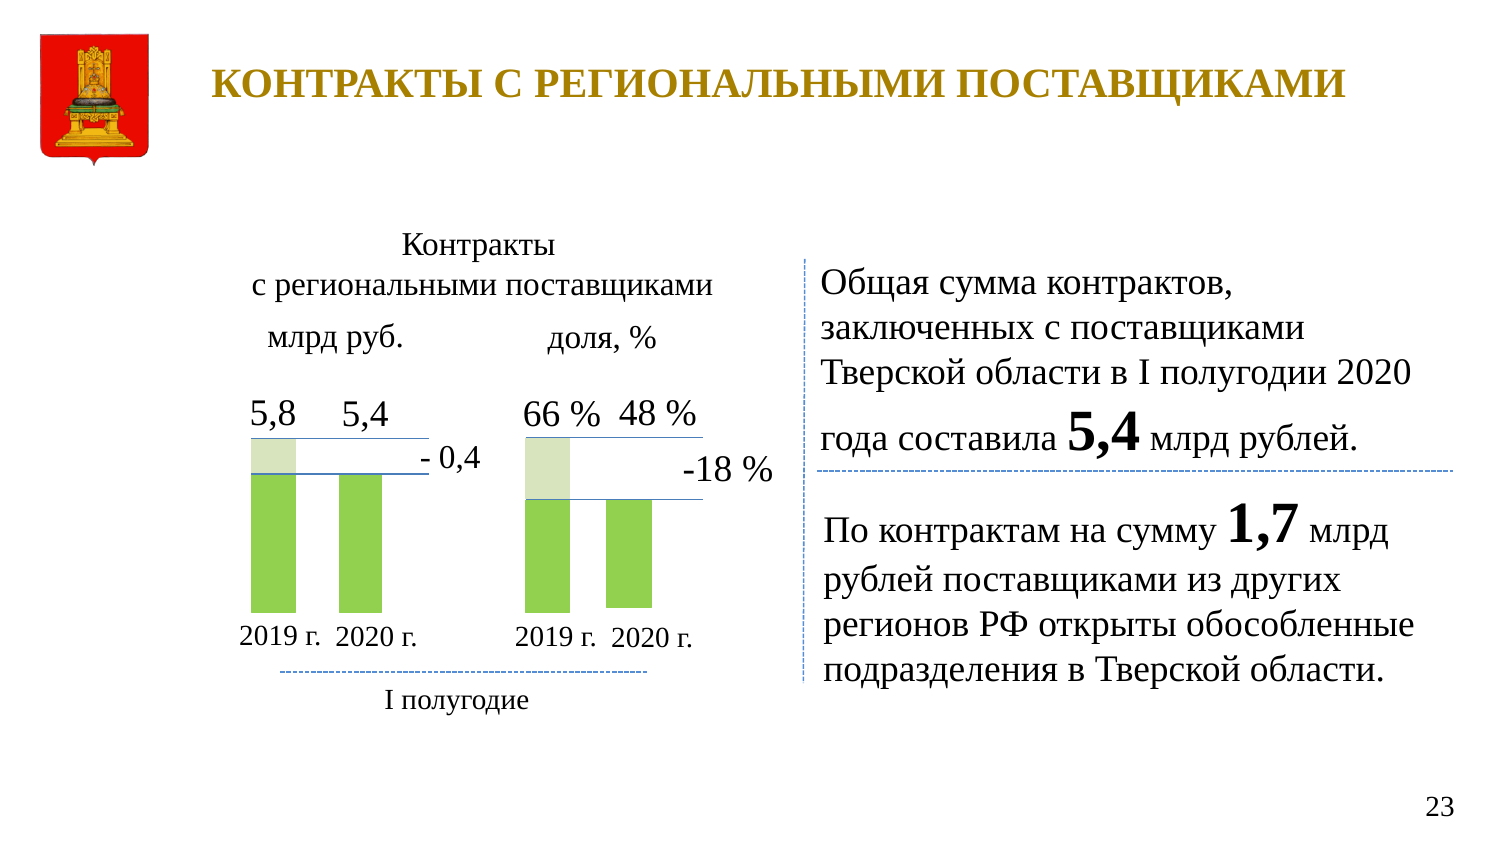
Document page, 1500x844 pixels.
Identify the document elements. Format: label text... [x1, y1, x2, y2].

text_box 66 % [508, 381, 659, 441]
text_box [337, 482, 383, 614]
text_box 2019 г. [499, 609, 612, 660]
text_box 48 % [603, 380, 712, 436]
text_box Общая сумма контрактов, заключенных с поставщиками Тверской области в I полугодии 2020 года составила 5,4 млрд рублей. [805, 249, 1435, 477]
text_box 2020 г. [320, 610, 433, 661]
text_box 5,8 [234, 380, 312, 440]
text_box I полугодие [369, 681, 545, 723]
text_box [523, 441, 572, 500]
text_box [250, 479, 298, 614]
picture [37, 27, 156, 173]
text_box [524, 503, 572, 614]
slide_number 23 [1384, 779, 1467, 831]
text_box млрд руб. [252, 310, 419, 362]
text_box По контрактам на сумму 1,7 млрд рублей поставщиками из других регионов РФ открыты обособленные подразделения в Тверской области. [808, 477, 1453, 697]
text_box Контракты с региональными поставщиками [232, 214, 734, 310]
text_box -18 % [667, 436, 789, 497]
text_box [249, 437, 298, 476]
text_box 5,4 [326, 381, 404, 437]
text_box КОНТРАКТЫ С РЕГИОНАЛЬНЫМИ ПОСТАВЩИКАМИ [160, 39, 1429, 122]
text_box 2020 г. [596, 610, 709, 661]
text_box 2019 г. [224, 609, 337, 659]
text_box доля, % [532, 307, 672, 363]
text_box - 0,4 [405, 428, 496, 483]
text_box [605, 507, 653, 609]
